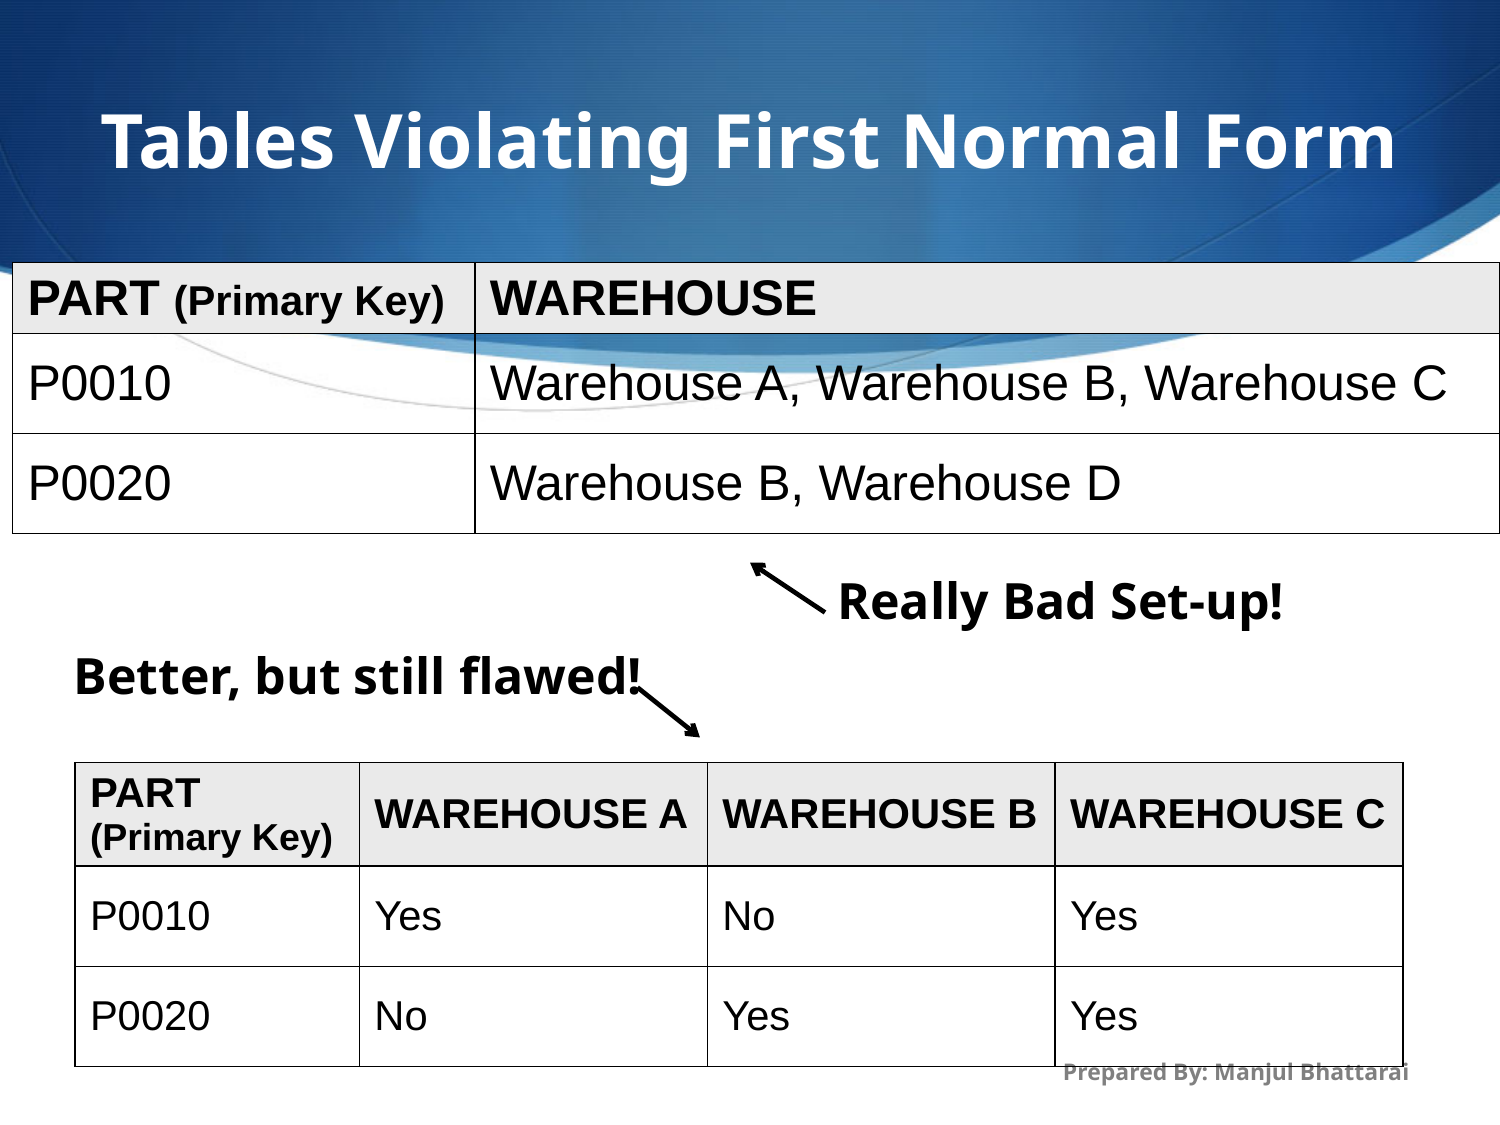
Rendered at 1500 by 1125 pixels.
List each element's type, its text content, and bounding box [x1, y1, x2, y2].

table_cell P0010 [13, 334, 474, 433]
table_cell No [360, 967, 707, 1066]
table_header WAREHOUSE B [708, 763, 1054, 865]
table_cell Yes [1056, 867, 1402, 966]
table_cell P0010 [76, 867, 359, 966]
table_cell No [708, 867, 1054, 966]
table_cell P0020 [13, 434, 474, 533]
table_header PART (Primary Key) [76, 763, 359, 865]
text_box [637, 687, 700, 738]
table_cell Yes [360, 867, 707, 966]
table_header WAREHOUSE [476, 263, 1499, 333]
table_cell P0020 [76, 967, 359, 1066]
table_cell Yes [708, 967, 1054, 1066]
text_box [750, 562, 826, 613]
text_box Better, but still flawed! [58, 637, 657, 713]
footer Prepared By: Manjul Bhattarai [949, 1042, 1425, 1103]
table_header WAREHOUSE A [360, 763, 707, 865]
table_cell Warehouse B, Warehouse D [476, 434, 1499, 533]
title Tables Violating First Normal Form [75, 45, 1425, 233]
table_header WAREHOUSE C [1056, 763, 1402, 865]
picture [0, 0, 1500, 1125]
table_header PART (Primary Key) [13, 263, 474, 333]
table_cell Yes [1056, 967, 1402, 1066]
text_box Really Bad Set-up! [822, 562, 1300, 638]
table_cell Warehouse A, Warehouse B, Warehouse C [476, 334, 1499, 433]
